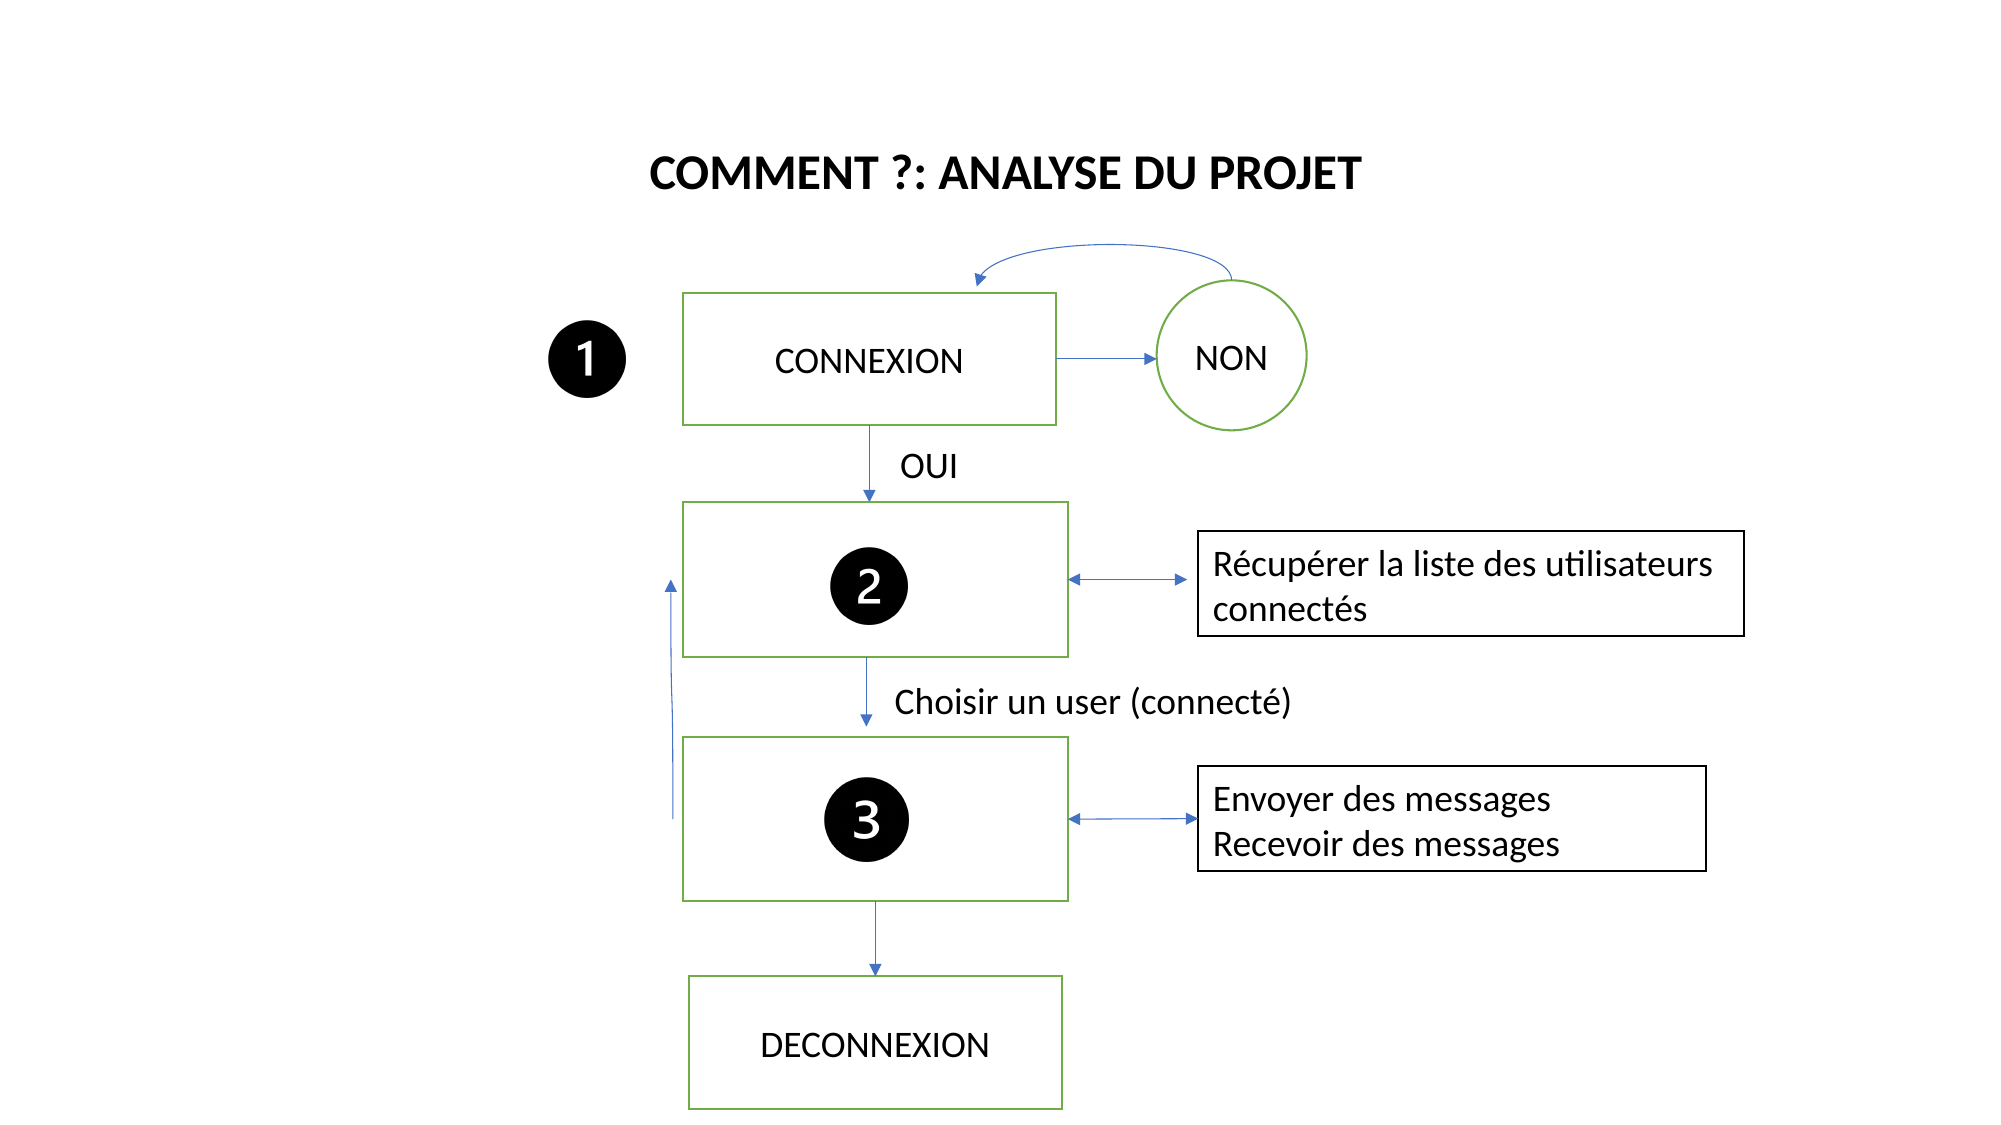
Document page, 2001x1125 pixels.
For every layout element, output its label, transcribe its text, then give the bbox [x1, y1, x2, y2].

picture [820, 537, 918, 635]
text_box COMMENT ?: ANALYSE DU PROJET [352, 132, 1660, 207]
text_box Choisir un user (connecté) [879, 669, 1333, 730]
picture [538, 310, 636, 408]
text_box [1101, 156, 1108, 411]
text_box NON [1155, 279, 1308, 432]
text_box OUI [885, 433, 1033, 494]
text_box CONNEXION [682, 292, 1057, 426]
text_box DECONNEXION [688, 975, 1063, 1110]
picture [813, 766, 920, 873]
text_box [682, 501, 1069, 658]
text_box Récupérer la liste des utilisateurs connectés [1197, 530, 1745, 637]
text_box Envoyer des messages Recevoir des messages [1197, 765, 1707, 872]
text_box [682, 736, 1069, 902]
